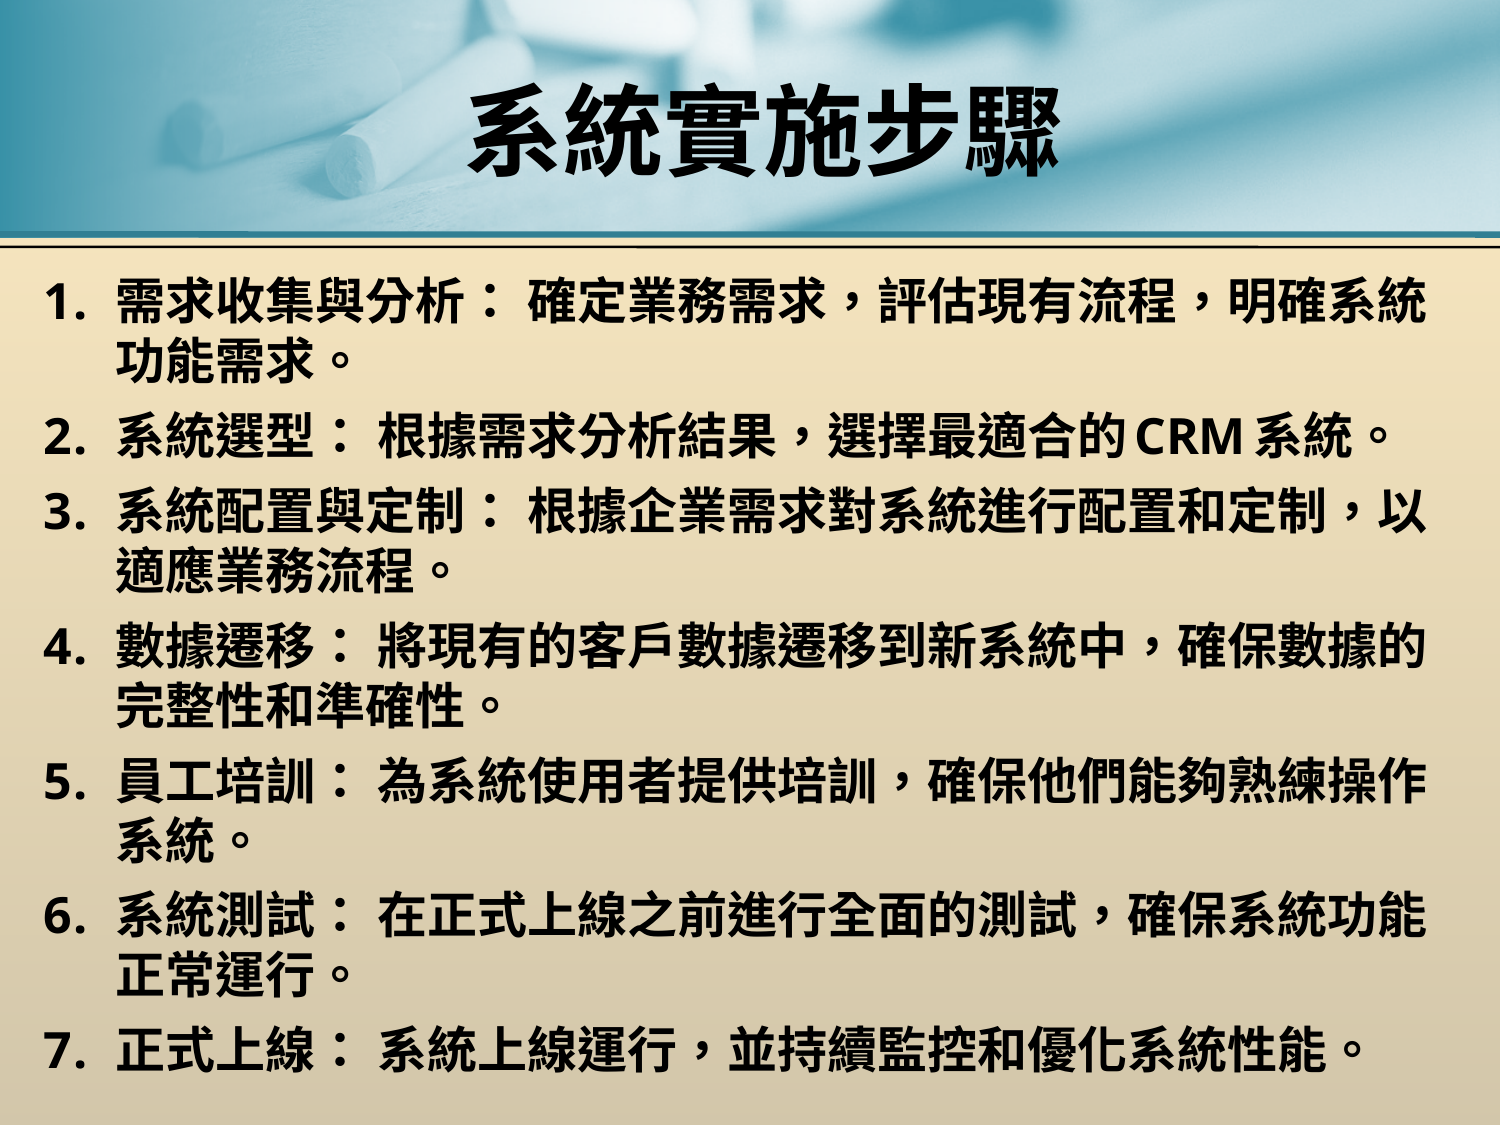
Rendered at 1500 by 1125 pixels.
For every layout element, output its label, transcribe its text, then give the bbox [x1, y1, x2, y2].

list 需求收集與分析： 確定業務需求，評估現有流程，明確系統功能需求。 系統選型： 根據需求分析結果，選擇最適合的CRM系統。 系統配置與定制： 根據企業需求對系統進行配置和定制，以適應業務流程。 數據遷移： 將現有的客戶數據遷移到新系統中，確保數據的完整性和準確性。 員工培訓： 為系統使用者提供培訓，確保他們能夠熟練操作系統。 系統測試： 在正式上線之前進行全面的測試，確保系統功能正常運行。 正式上線： 系統上線運行，並持續監控和優化系統性能。 [29, 262, 1481, 1103]
title 系統實施步驟 [45, 24, 1481, 233]
